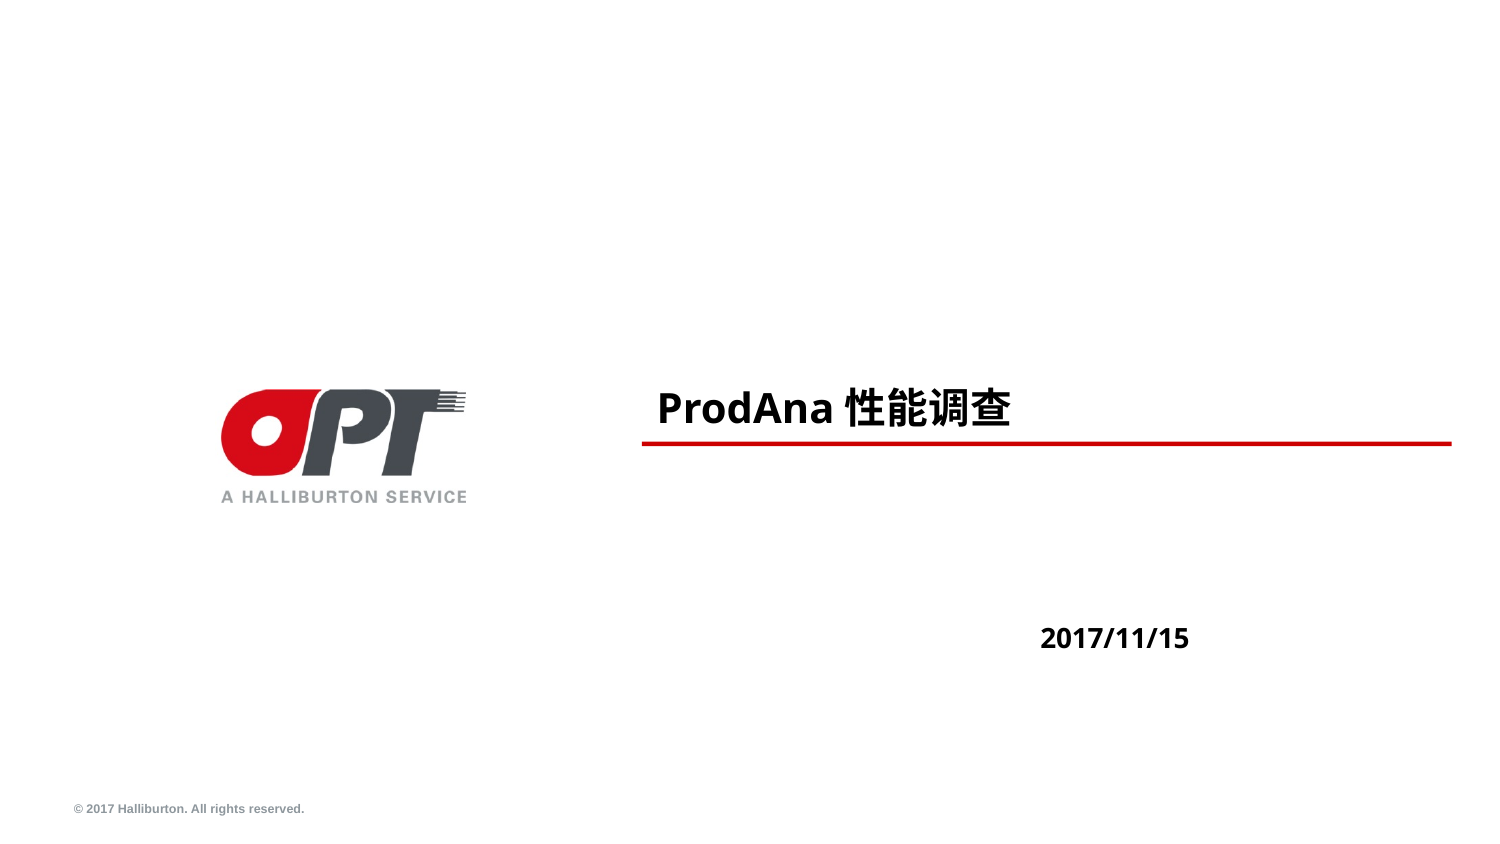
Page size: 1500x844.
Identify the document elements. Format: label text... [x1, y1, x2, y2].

picture [215, 389, 466, 503]
subtitle 2017/11/15 [1025, 612, 1290, 662]
title ProdAna性能调查 [641, 358, 1410, 440]
